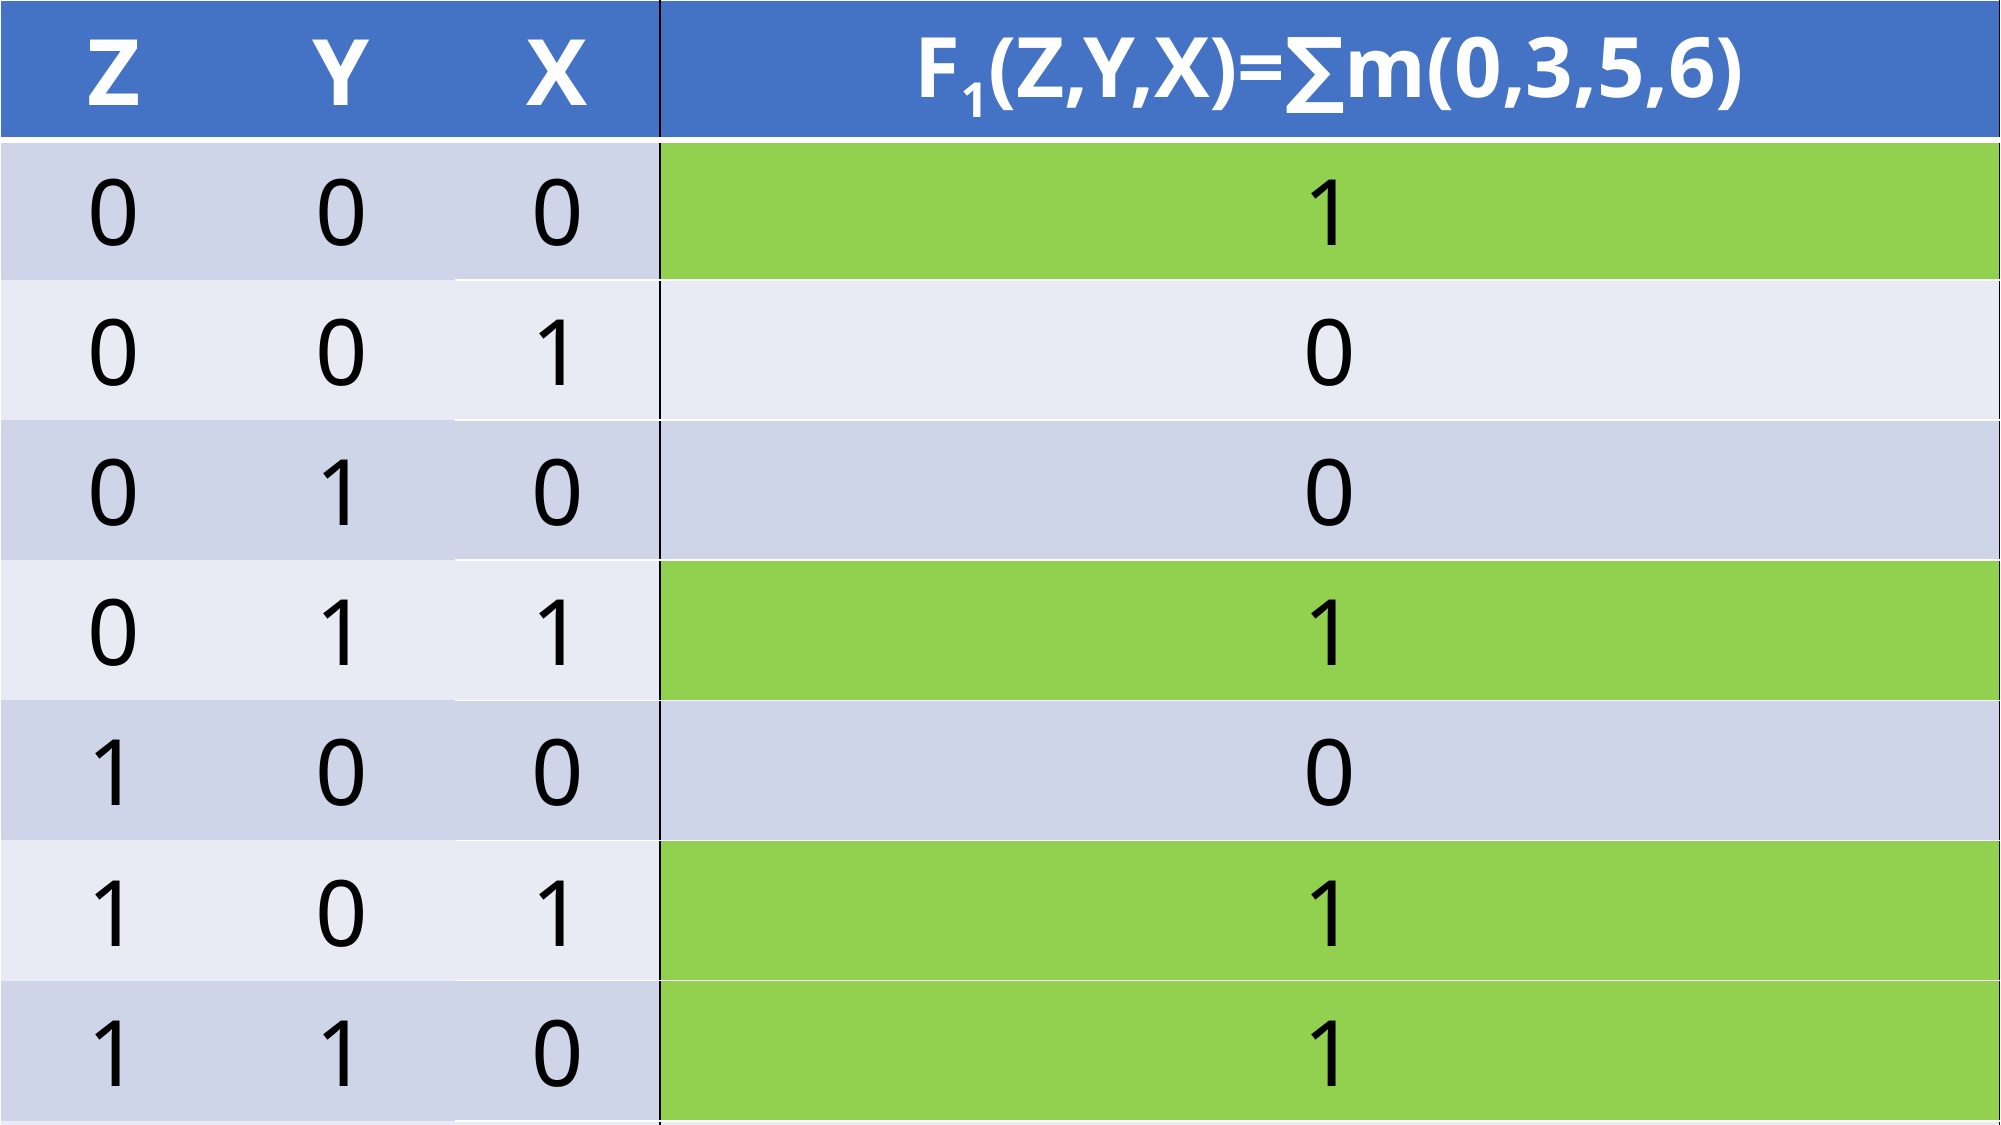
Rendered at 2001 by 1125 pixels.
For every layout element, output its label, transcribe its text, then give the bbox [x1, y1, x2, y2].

table_cell 0 [1, 280, 227, 420]
table_cell 1 [227, 420, 455, 560]
table_cell 0 [455, 981, 659, 1120]
table_cell 0 [455, 143, 659, 279]
table_cell 0 [661, 701, 1999, 840]
table_cell 1 [661, 561, 1999, 700]
table_cell 0 [227, 700, 455, 840]
table_cell 0 [227, 143, 455, 280]
table_cell 1 [1, 981, 227, 1121]
table_cell 1 [455, 841, 659, 980]
table_cell 0 [227, 280, 455, 420]
table_cell 0 [661, 421, 1999, 559]
table_header Y [227, 1, 455, 137]
table_cell 0 [1, 420, 227, 560]
table_cell 0 [1, 143, 227, 280]
table_cell 1 [227, 560, 455, 700]
table_cell 1 [661, 981, 1999, 1120]
table_cell 0 [661, 281, 1999, 419]
table_cell 0 [455, 421, 659, 559]
table_cell 0 [1, 560, 227, 700]
table_cell 1 [455, 281, 659, 419]
table_cell 1 [227, 981, 455, 1121]
table_cell 1 [455, 561, 659, 700]
table_cell 1 [227, 1121, 455, 1125]
table_cell 0 [227, 840, 455, 981]
table_cell 1 [1, 1121, 227, 1125]
table_cell 1 [1, 840, 227, 981]
table_cell 1 [661, 841, 1999, 980]
table_header Z [1, 1, 227, 137]
table_header F1(Z,Y,X)=∑m(0,3,5,6) [661, 1, 1999, 137]
table_cell 0 [455, 701, 659, 840]
table_cell 1 [661, 143, 1999, 279]
table_cell 1 [1, 700, 227, 840]
table_header X [455, 1, 659, 137]
